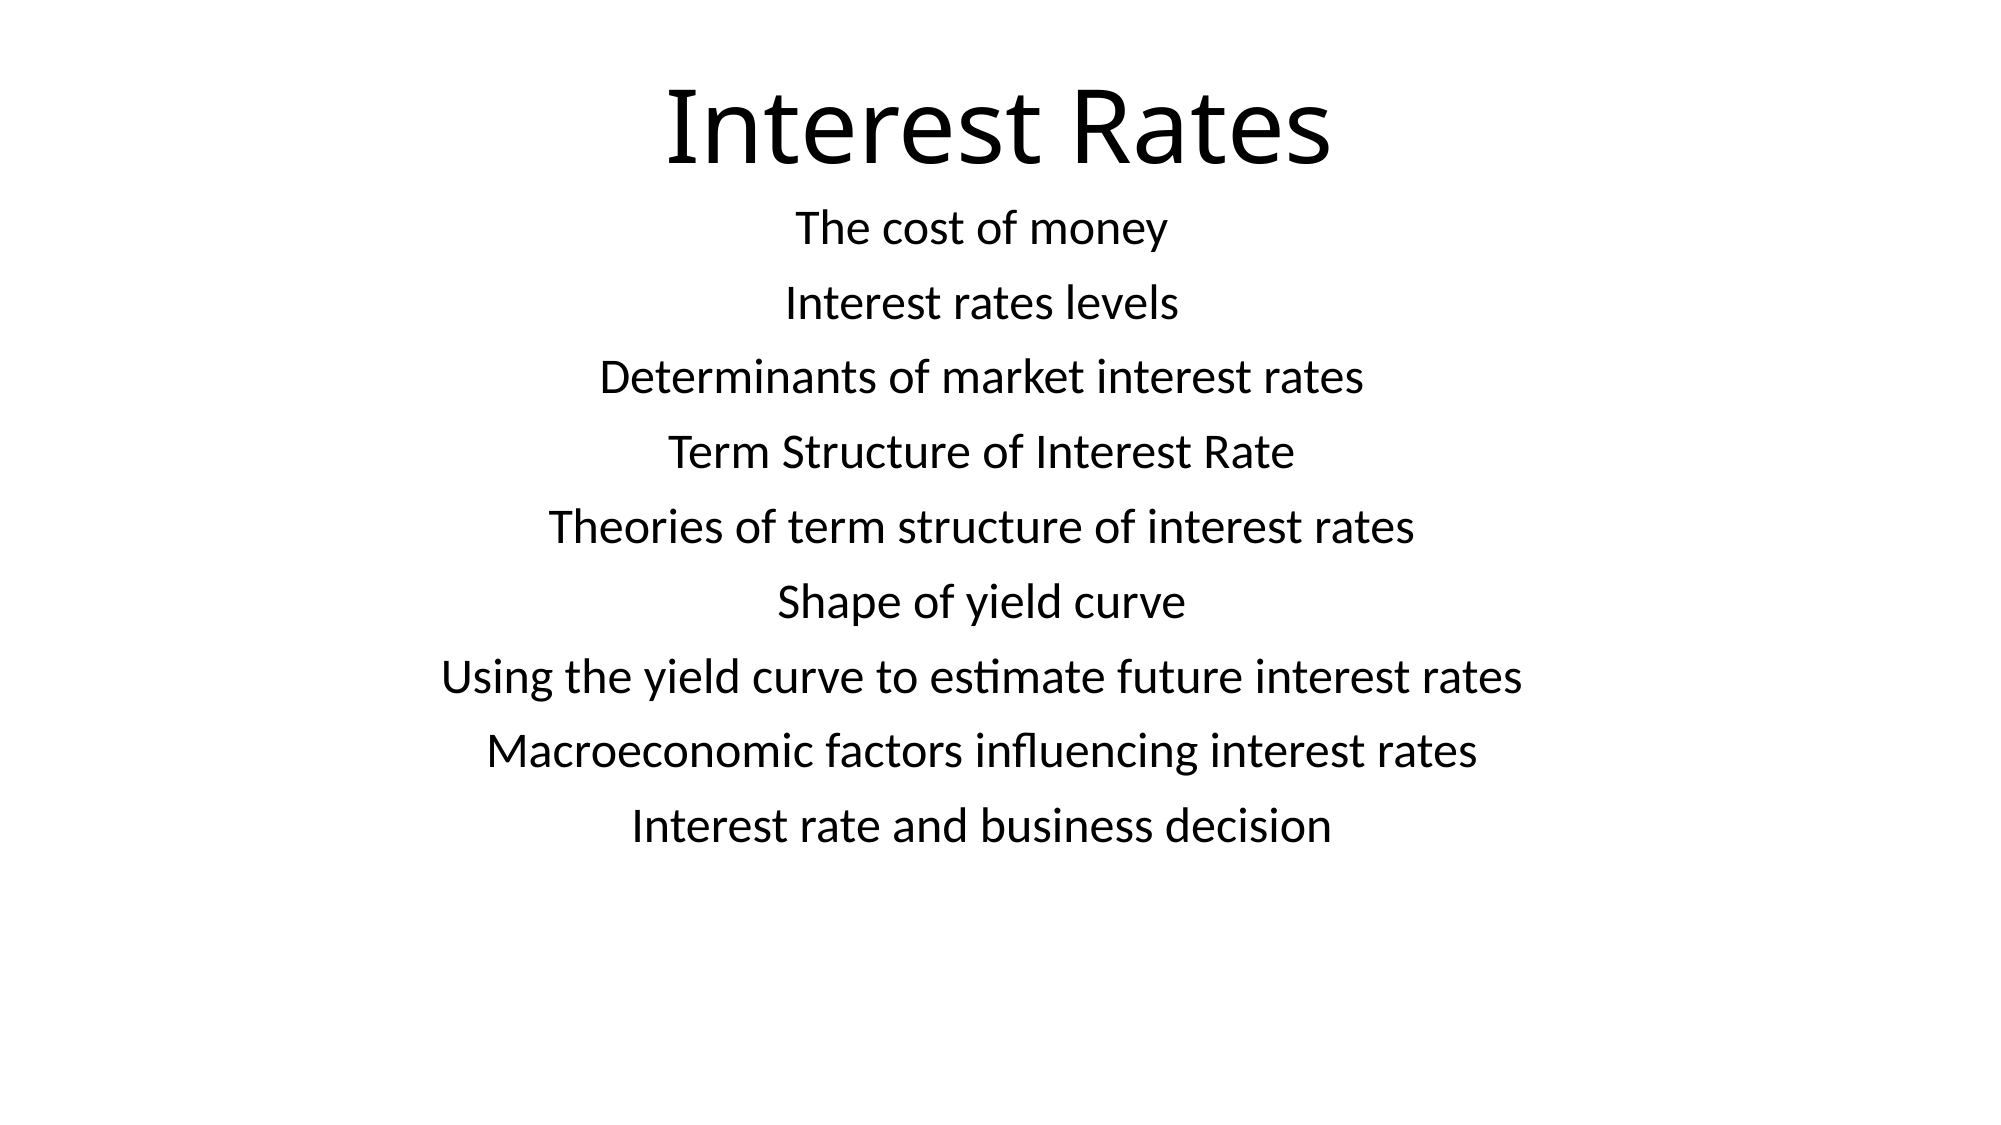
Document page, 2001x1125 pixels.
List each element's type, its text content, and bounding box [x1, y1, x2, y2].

title Interest Rates [249, 67, 1750, 193]
subtitle The cost of money Interest rates levels Determinants of market interest rates Term Structure of Interest Rate Theories of term structure of interest rates Shape of yield curve Using the yield curve to estimate future interest rates Macroeconomic factors influencing interest rates Interest rate and business decision [92, 193, 1872, 1040]
